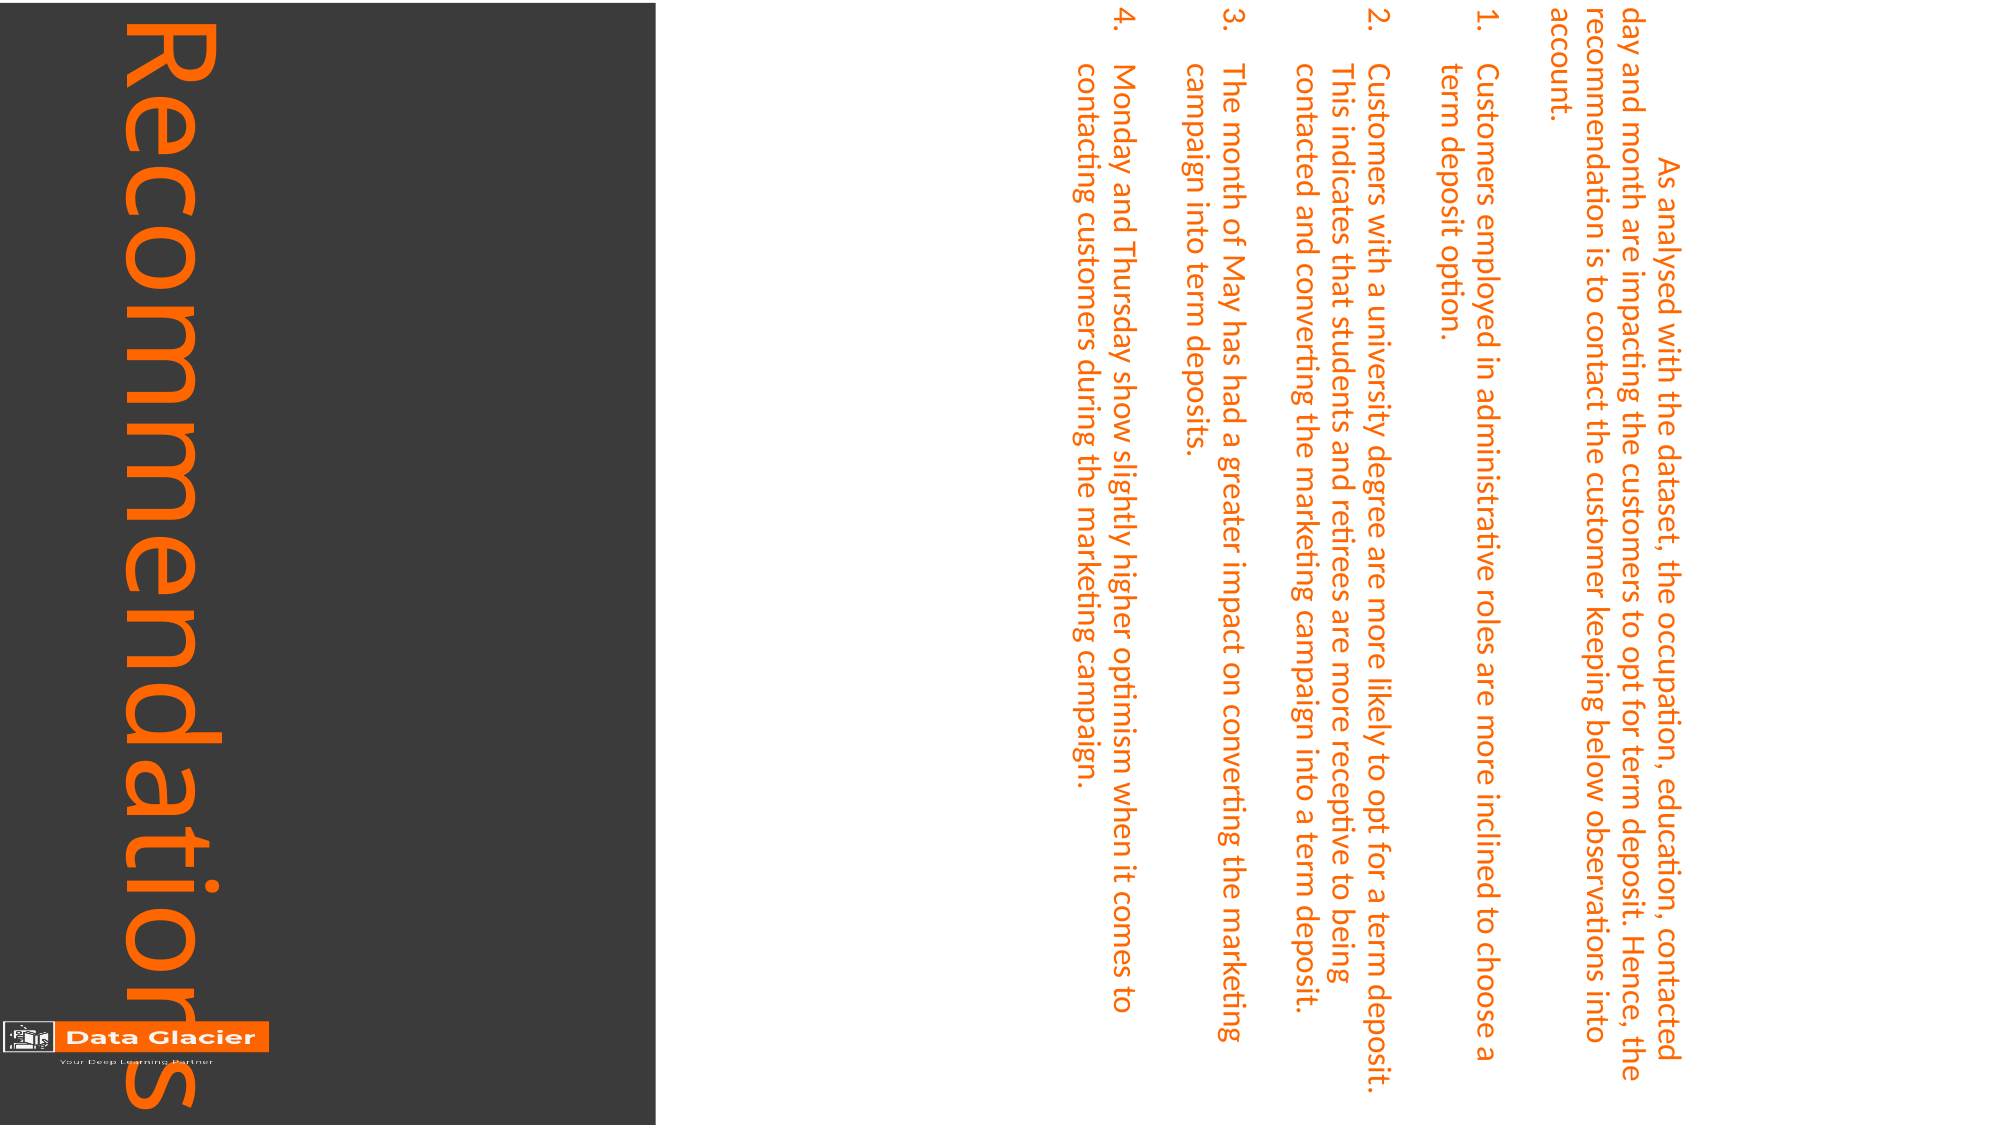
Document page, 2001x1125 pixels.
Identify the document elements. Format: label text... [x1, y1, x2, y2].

subtitle As analysed with the dataset, the occupation, education, contacted day and month are impacting the customers to opt for term deposit. Hence, the recommendation is to contact the customer keeping below observations into account. Customers employed in administrative roles are more inclined to choose a term deposit option. Customers with a university degree are more likely to opt for a term deposit. This indicates that students and retirees are more receptive to being contacted and converting the marketing campaign into a term deposit. The month of May has had a greater impact on converting the marketing campaign into term deposits. Monday and Thursday show slightly higher optimism when it comes to contacting customers during the marketing campaign. [655, 0, 2000, 1125]
title Recommendations [0, 2, 655, 1125]
picture [0, 961, 272, 1125]
